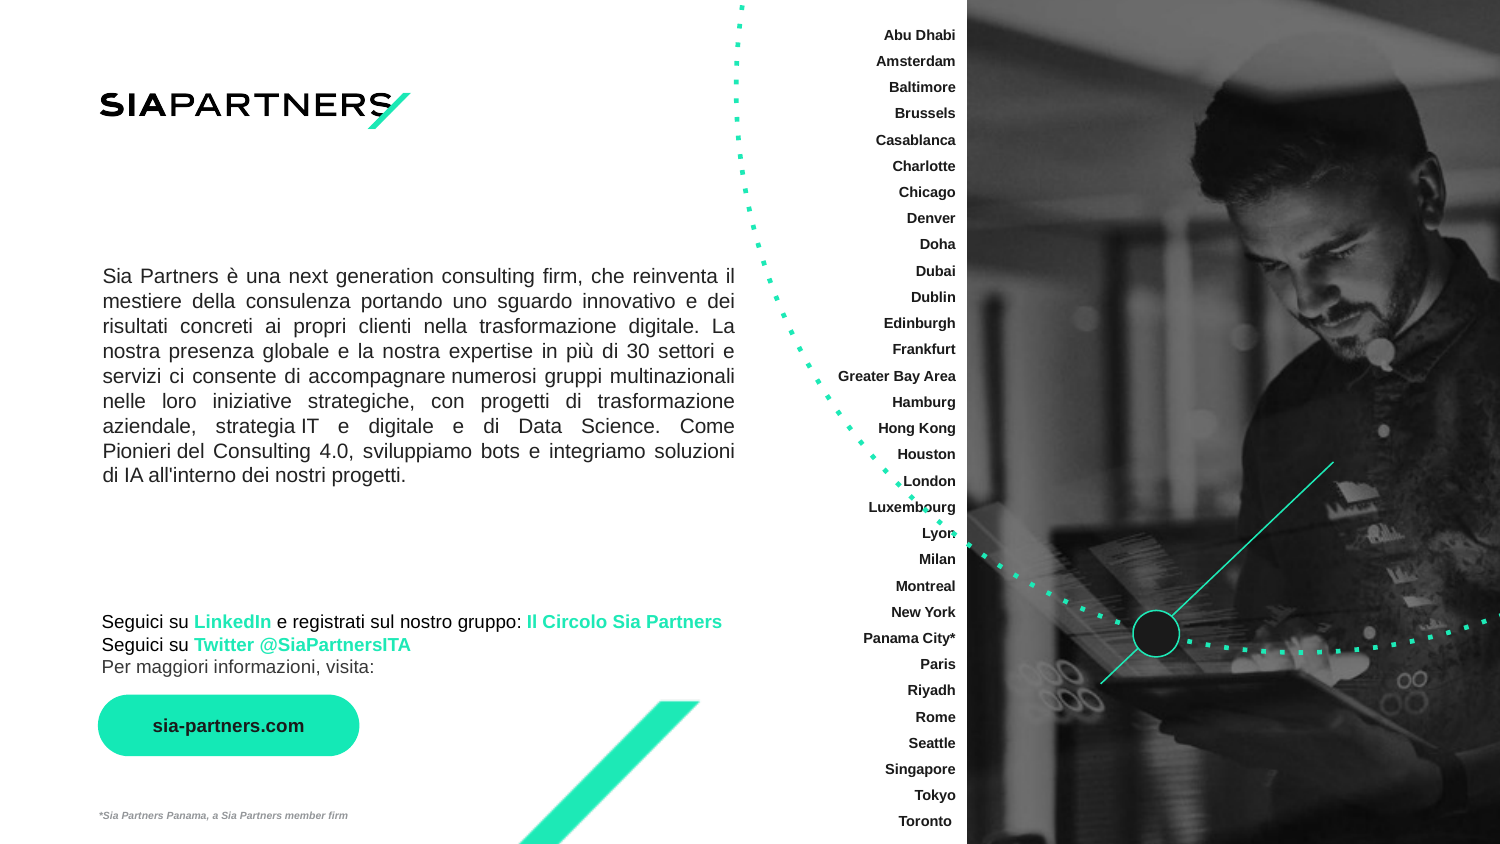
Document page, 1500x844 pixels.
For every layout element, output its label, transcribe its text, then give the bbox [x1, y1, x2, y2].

text_box Seguici su LinkedIn e registrati sul nostro gruppo: Il Circolo Sia Partners Seguici su Twitter @SiaPartnersITA Per maggiori informazioni, visita: [86, 602, 750, 685]
picture [435, 685, 750, 844]
picture [48, 84, 450, 131]
text_box Sia Partners è una next generation consulting firm, che reinventa il mestiere della consulenza portando uno sguardo innovativo e dei risultati concreti ai propri clienti nella trasformazione digitale. La nostra presenza globale e la nostra expertise in più di 30 settori e servizi ci consente di accompagnare numerosi gruppi multinazionali nelle loro iniziative strategiche, con progetti di trasformazione aziendale, strategia IT e digitale e di Data Science. Come Pionieri del Consulting 4.0, sviluppiamo bots e integriamo soluzioni di IA all'interno dei nostri progetti. [87, 254, 750, 495]
picture [967, 0, 1500, 844]
